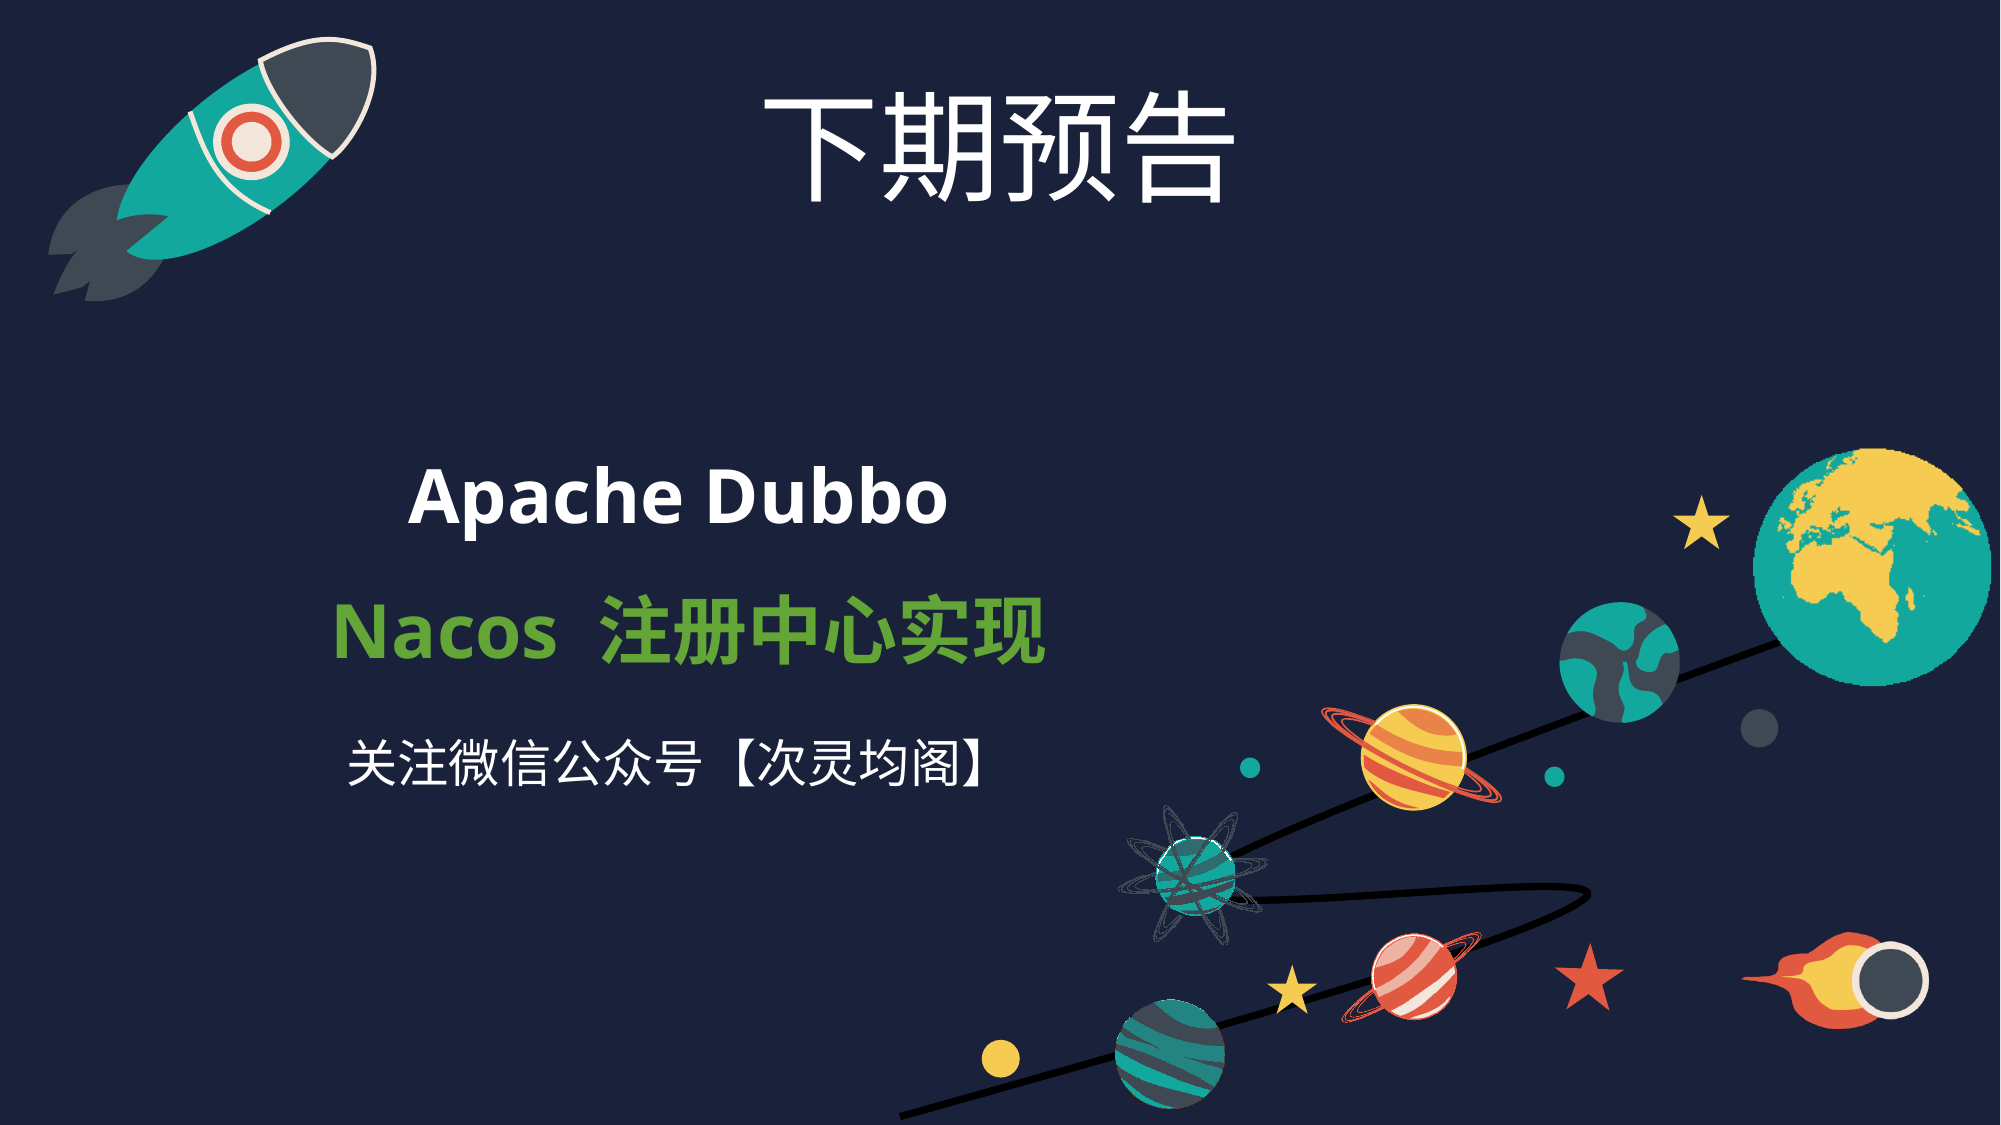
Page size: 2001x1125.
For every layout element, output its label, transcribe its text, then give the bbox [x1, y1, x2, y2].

title Apache Dubbo Nacos 注册中心实现 [89, 419, 1269, 658]
subtitle 关注微信公众号【次灵均阁】 [114, 693, 1245, 801]
text_box 下期预告 [137, 83, 1863, 224]
picture [0, 0, 2001, 1125]
